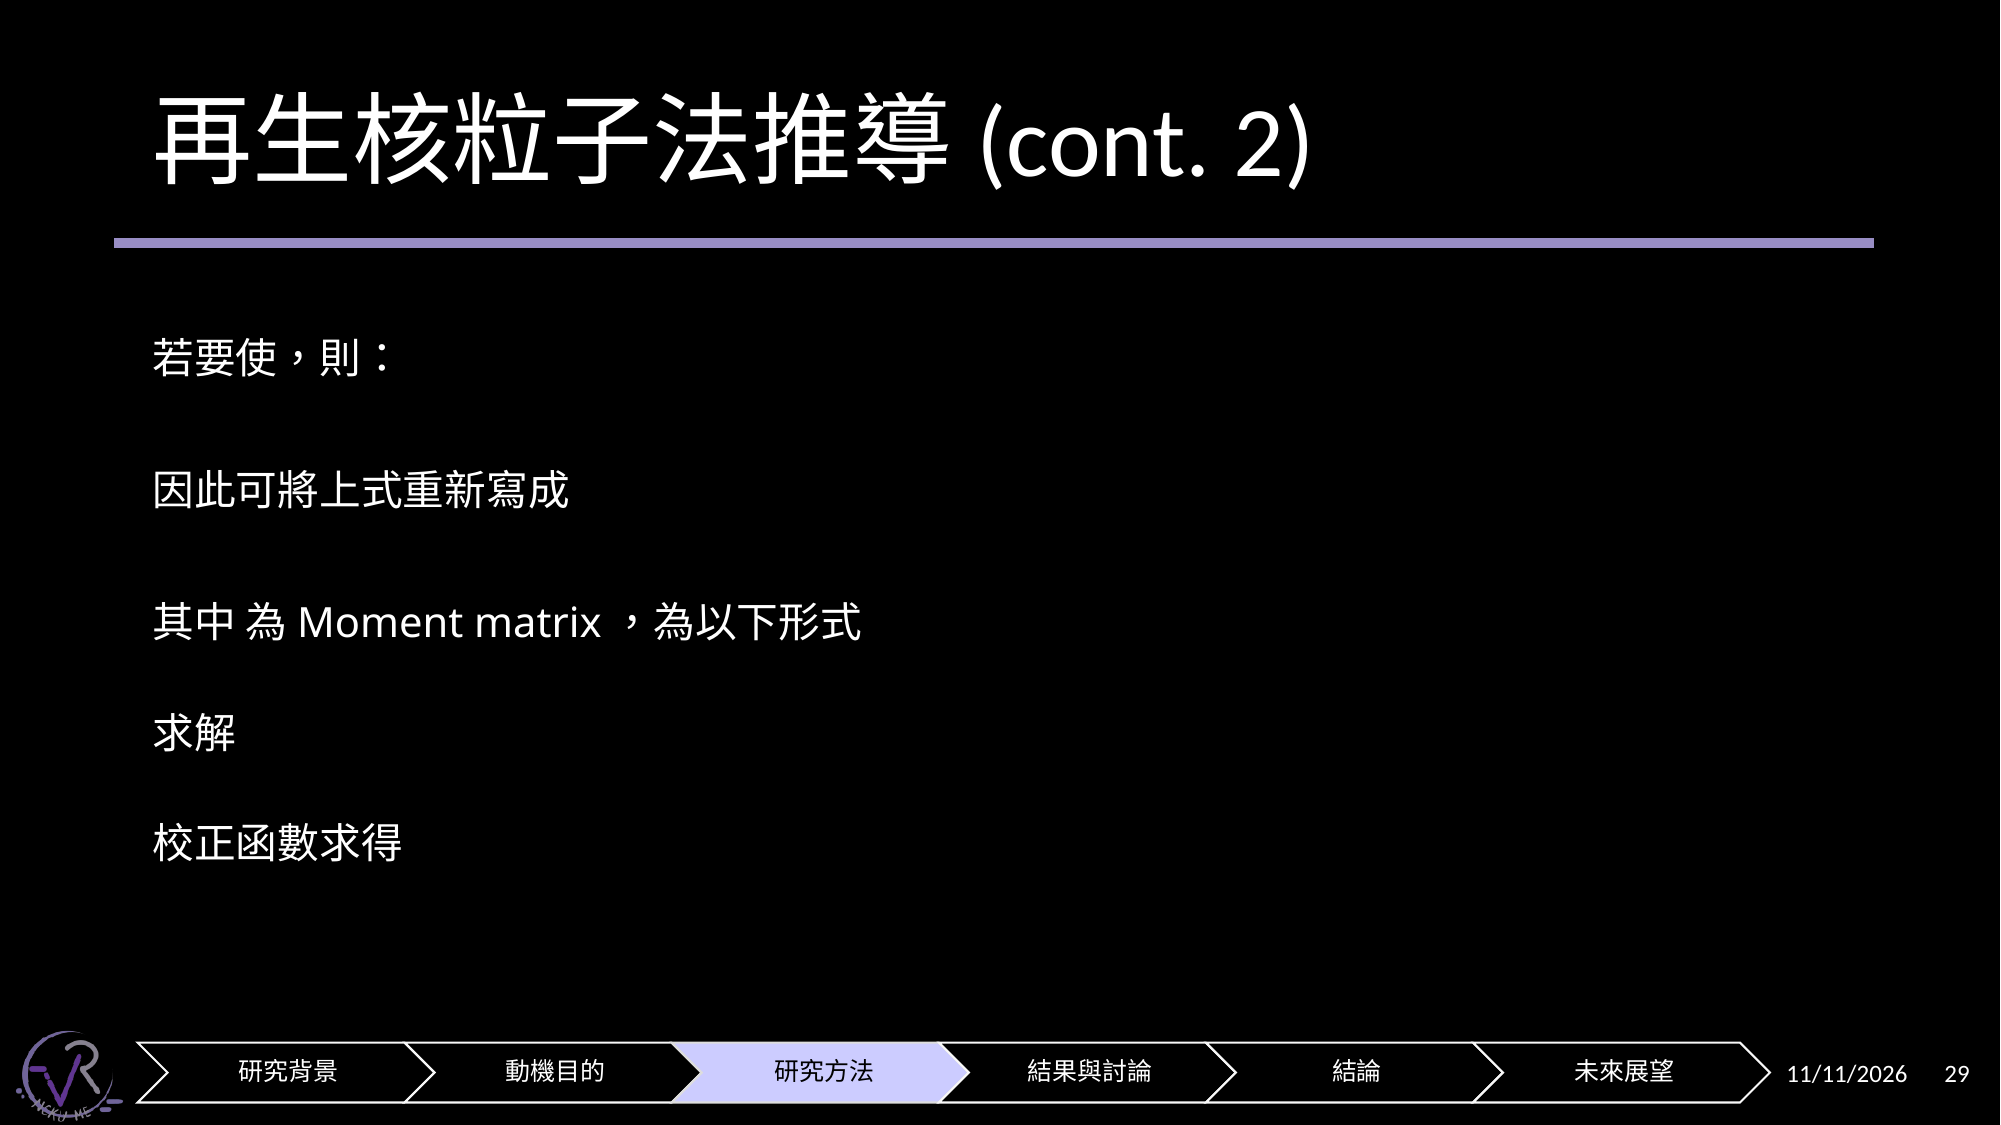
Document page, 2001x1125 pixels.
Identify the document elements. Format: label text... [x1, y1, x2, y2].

title 再生核粒子法推導(cont. 2) [137, 59, 1863, 229]
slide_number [1771, 1042, 1927, 1103]
slide_number 29 [1927, 1042, 1985, 1103]
picture [15, 1030, 137, 1122]
